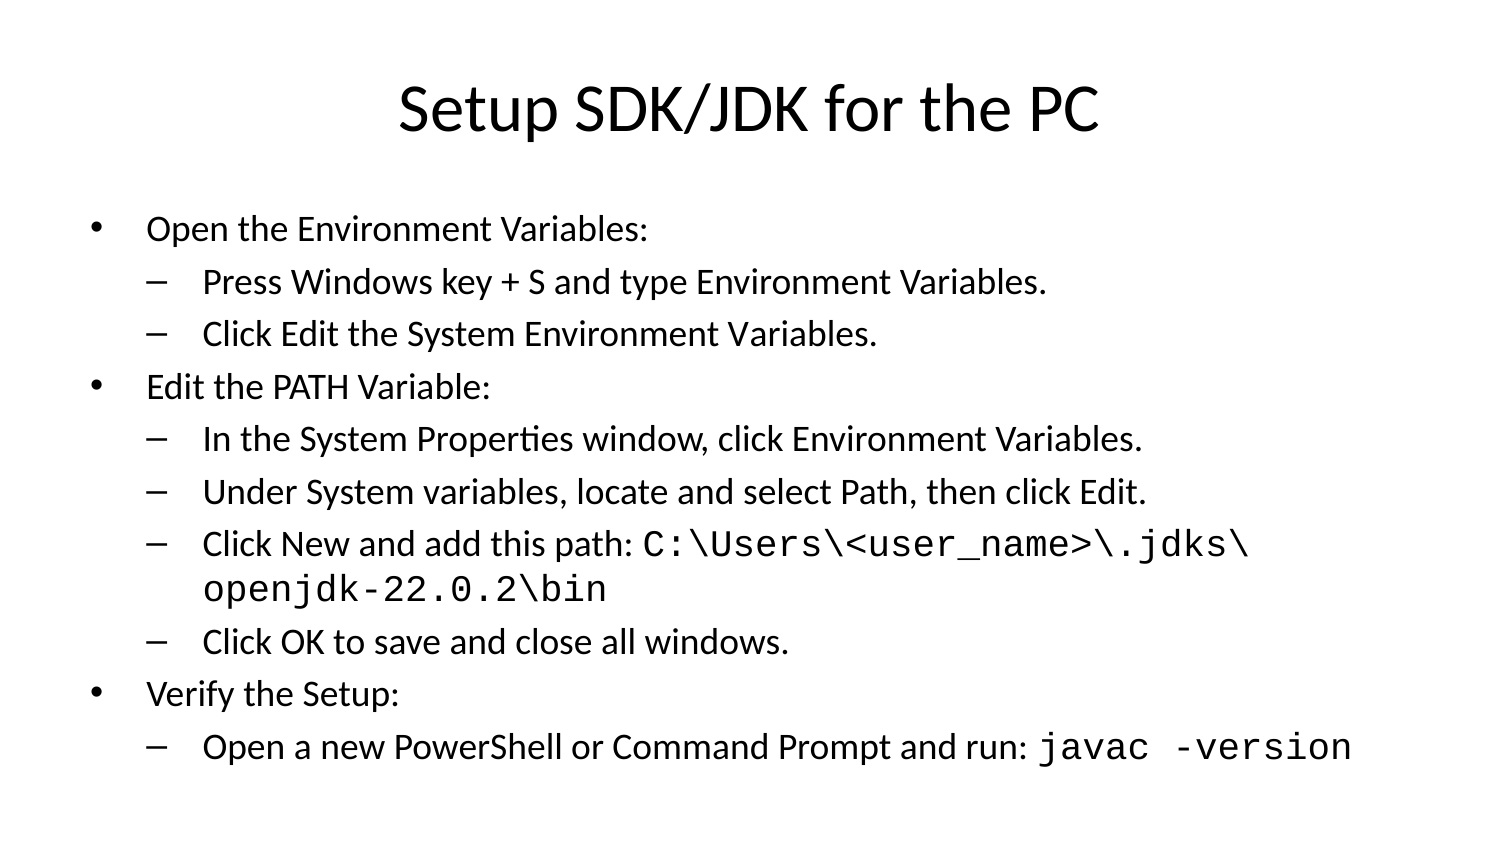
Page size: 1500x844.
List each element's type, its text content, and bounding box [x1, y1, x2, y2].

list Open the Environment Variables: Press Windows key + S and type Environment Variables. Click Edit the System Environment Variables. Edit the PATH Variable: In the System Properties window, click Environment Variables. Under System variables, locate and select Path, then click Edit. Click New and add this path: C:\Users\<user_name>\.jdks\openjdk-22.0.2\bin Click OK to save and close all windows. Verify the Setup: Open a new PowerShell or Command Prompt and run: javac -version [75, 196, 1425, 754]
title Setup SDK/JDK for the PC [75, 33, 1425, 175]
